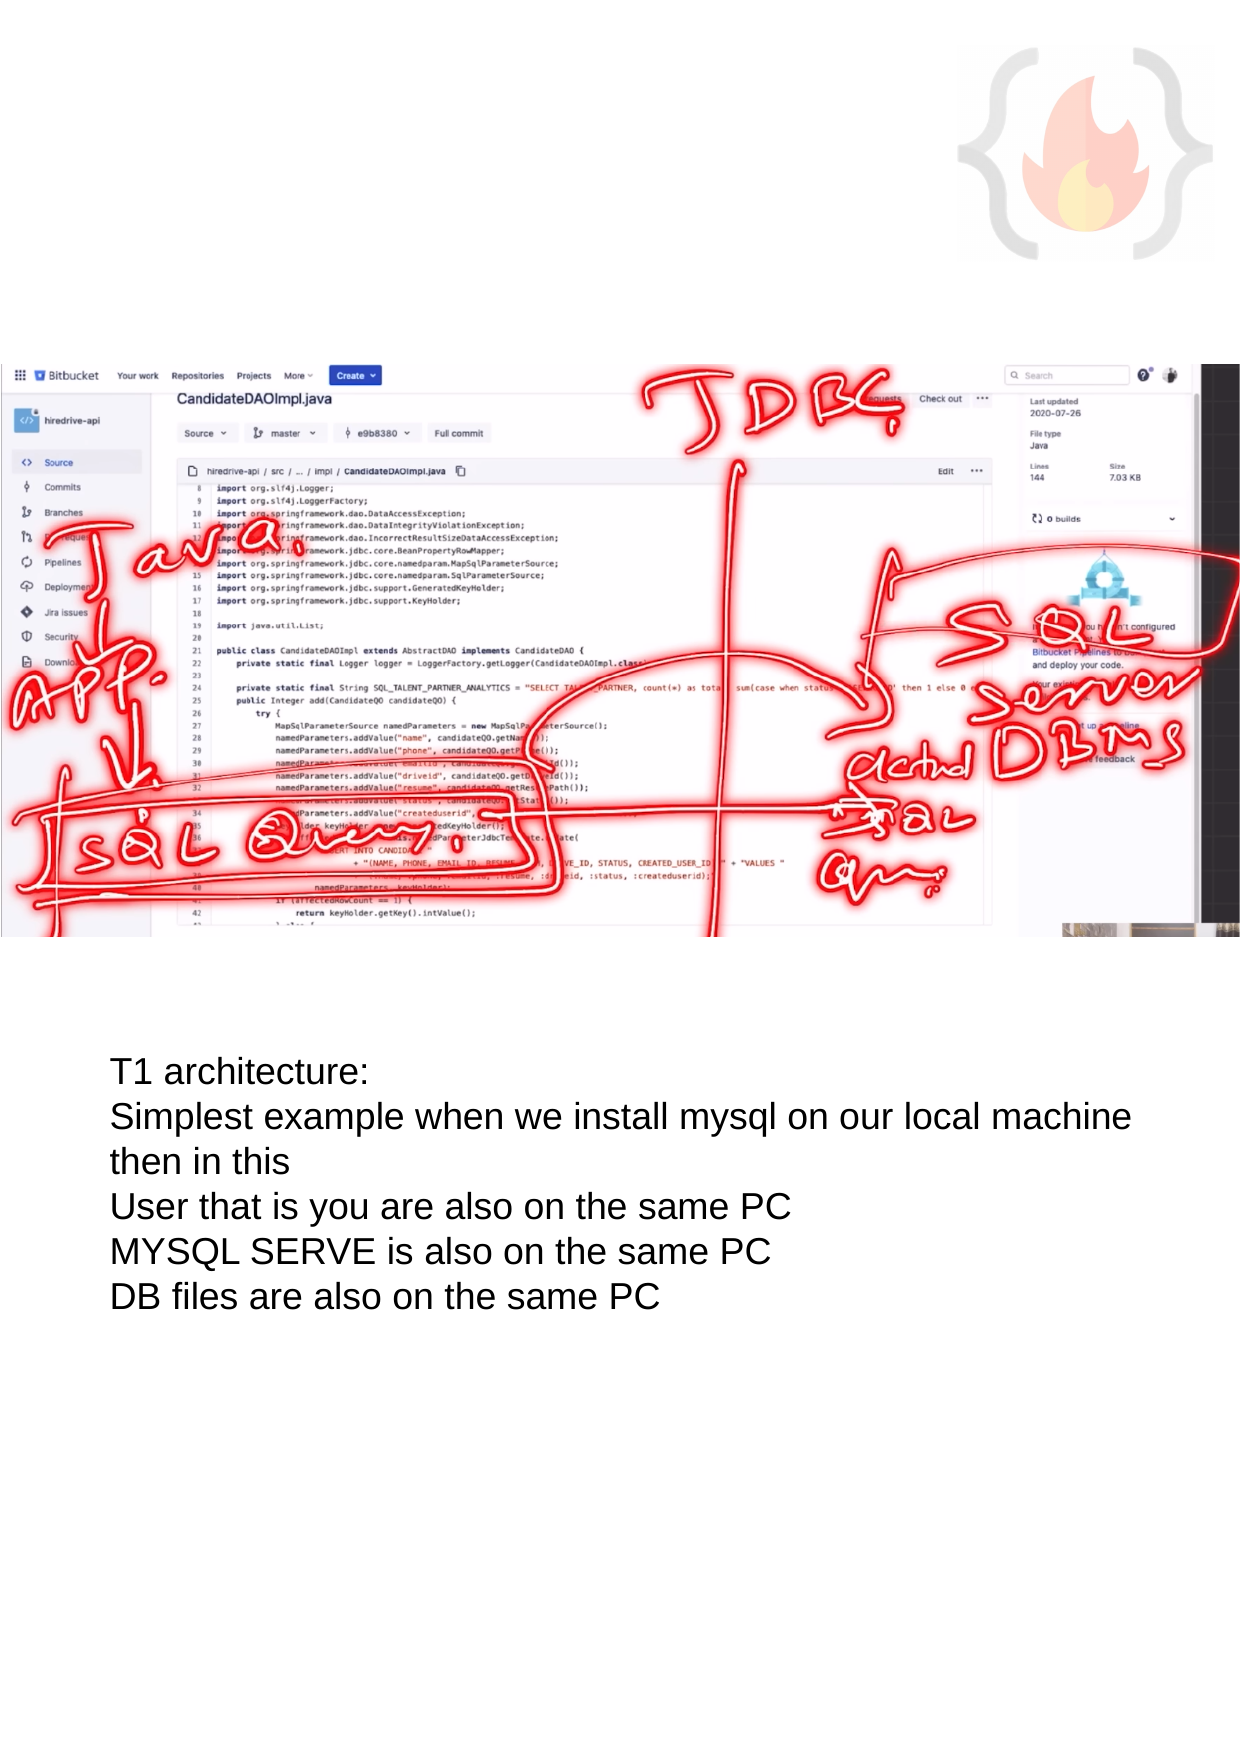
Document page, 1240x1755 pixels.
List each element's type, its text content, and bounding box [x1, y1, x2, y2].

picture [957, 45, 1215, 262]
picture [1, 364, 1240, 937]
text_box T1 architecture: Simplest example when we install mysql on our local machine then in this User that is you are also on the same PC MYSQL SERVE is also on the same PC DB files are also on the same PC [94, 1039, 1170, 1325]
